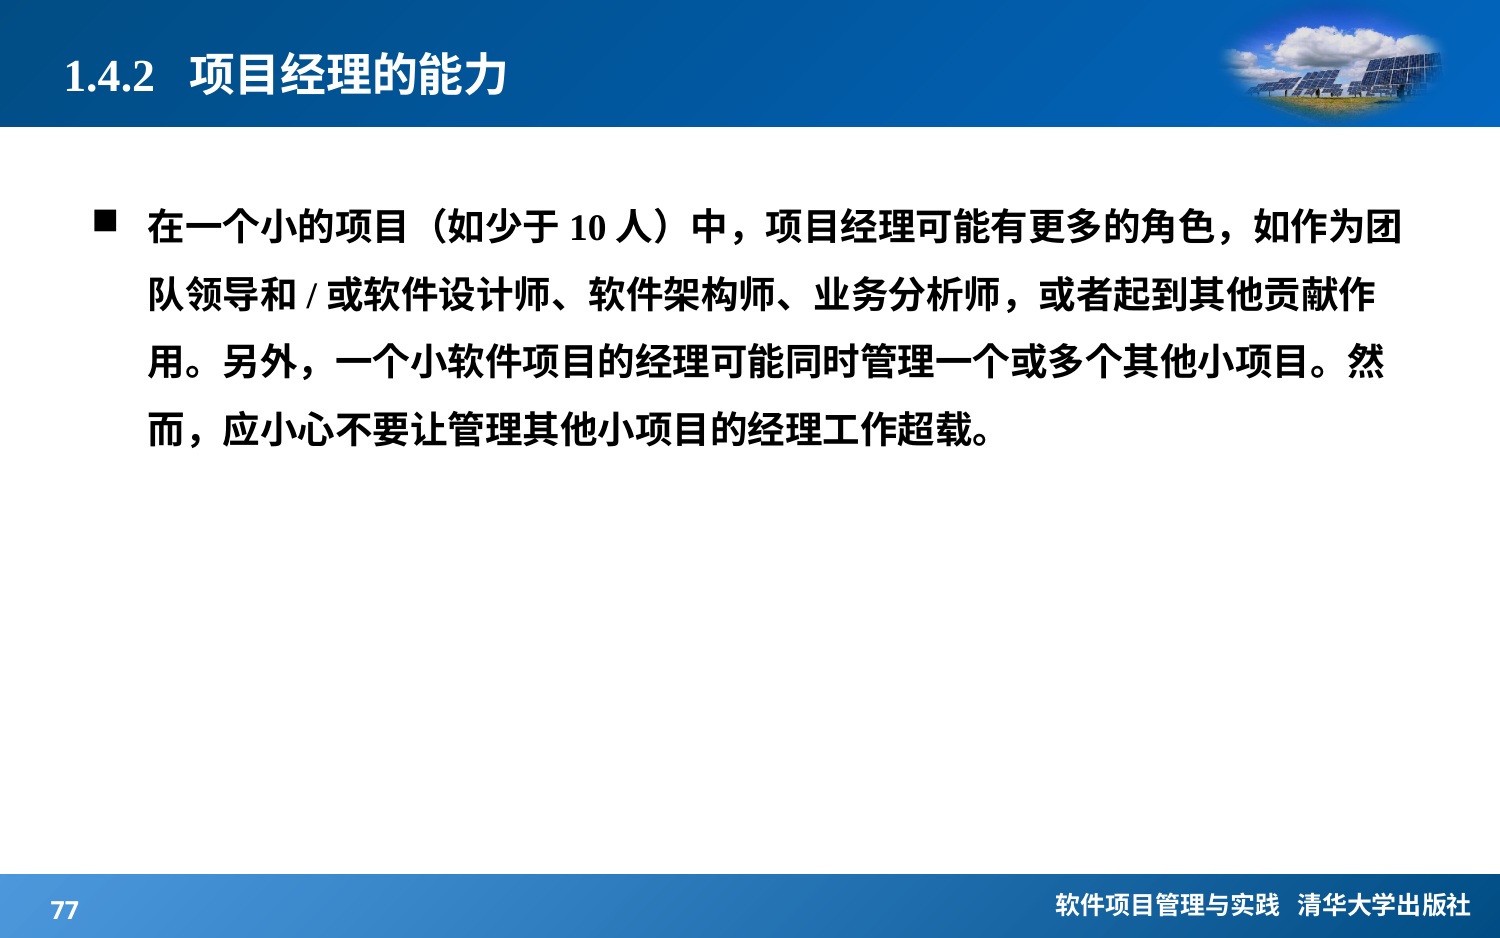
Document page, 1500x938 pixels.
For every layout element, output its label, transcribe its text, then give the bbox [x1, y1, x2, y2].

text_box 在一个小的项目（如少于10人）中，项目经理可能有更多的角色，如作为团队领导和/或软件设计师、软件架构师、业务分析师，或者起到其他贡献作用。另外，一个小软件项目的经理可能同时管理一个或多个其他小项目。然而，应小心不要让管理其他小项目的经理工作超载。 [76, 173, 1424, 759]
picture [1233, 6, 1433, 113]
title 1.4.2 项目经理的能力 [48, 19, 1005, 127]
